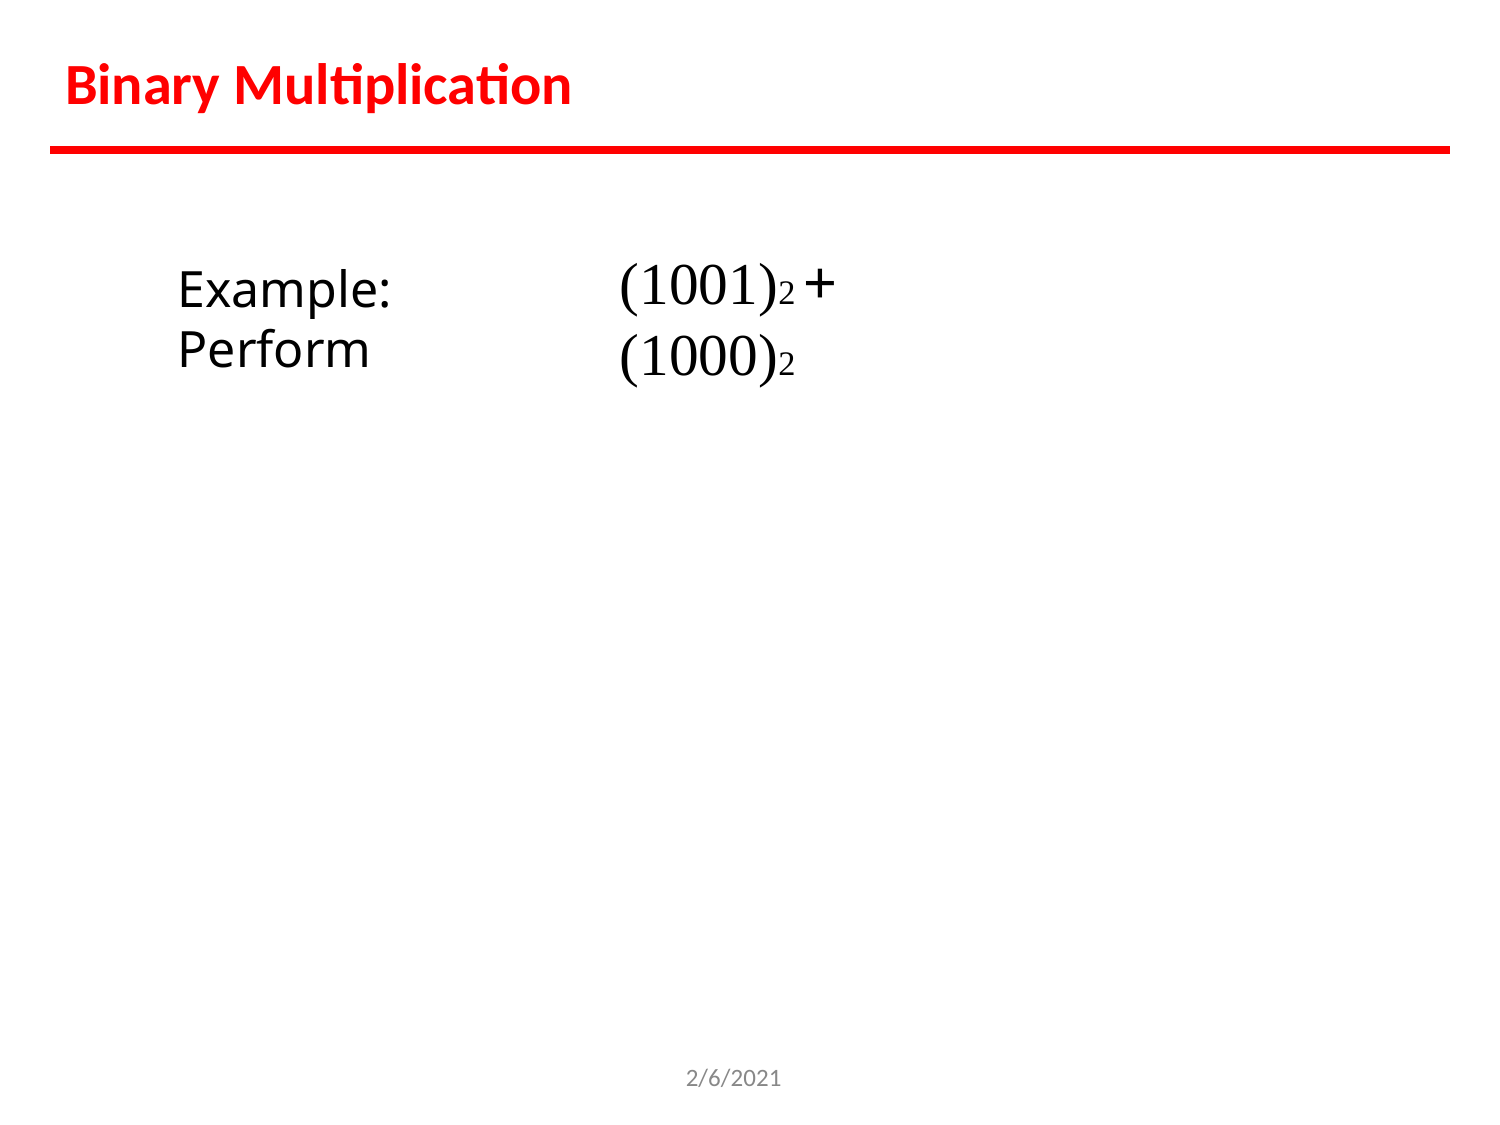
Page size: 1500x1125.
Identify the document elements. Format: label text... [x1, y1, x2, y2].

text_box (1001)2 + (1000)2 [617, 242, 989, 319]
title Binary Multiplication [62, 43, 580, 119]
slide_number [683, 1060, 817, 1090]
text_box Example: Perform [175, 254, 574, 320]
